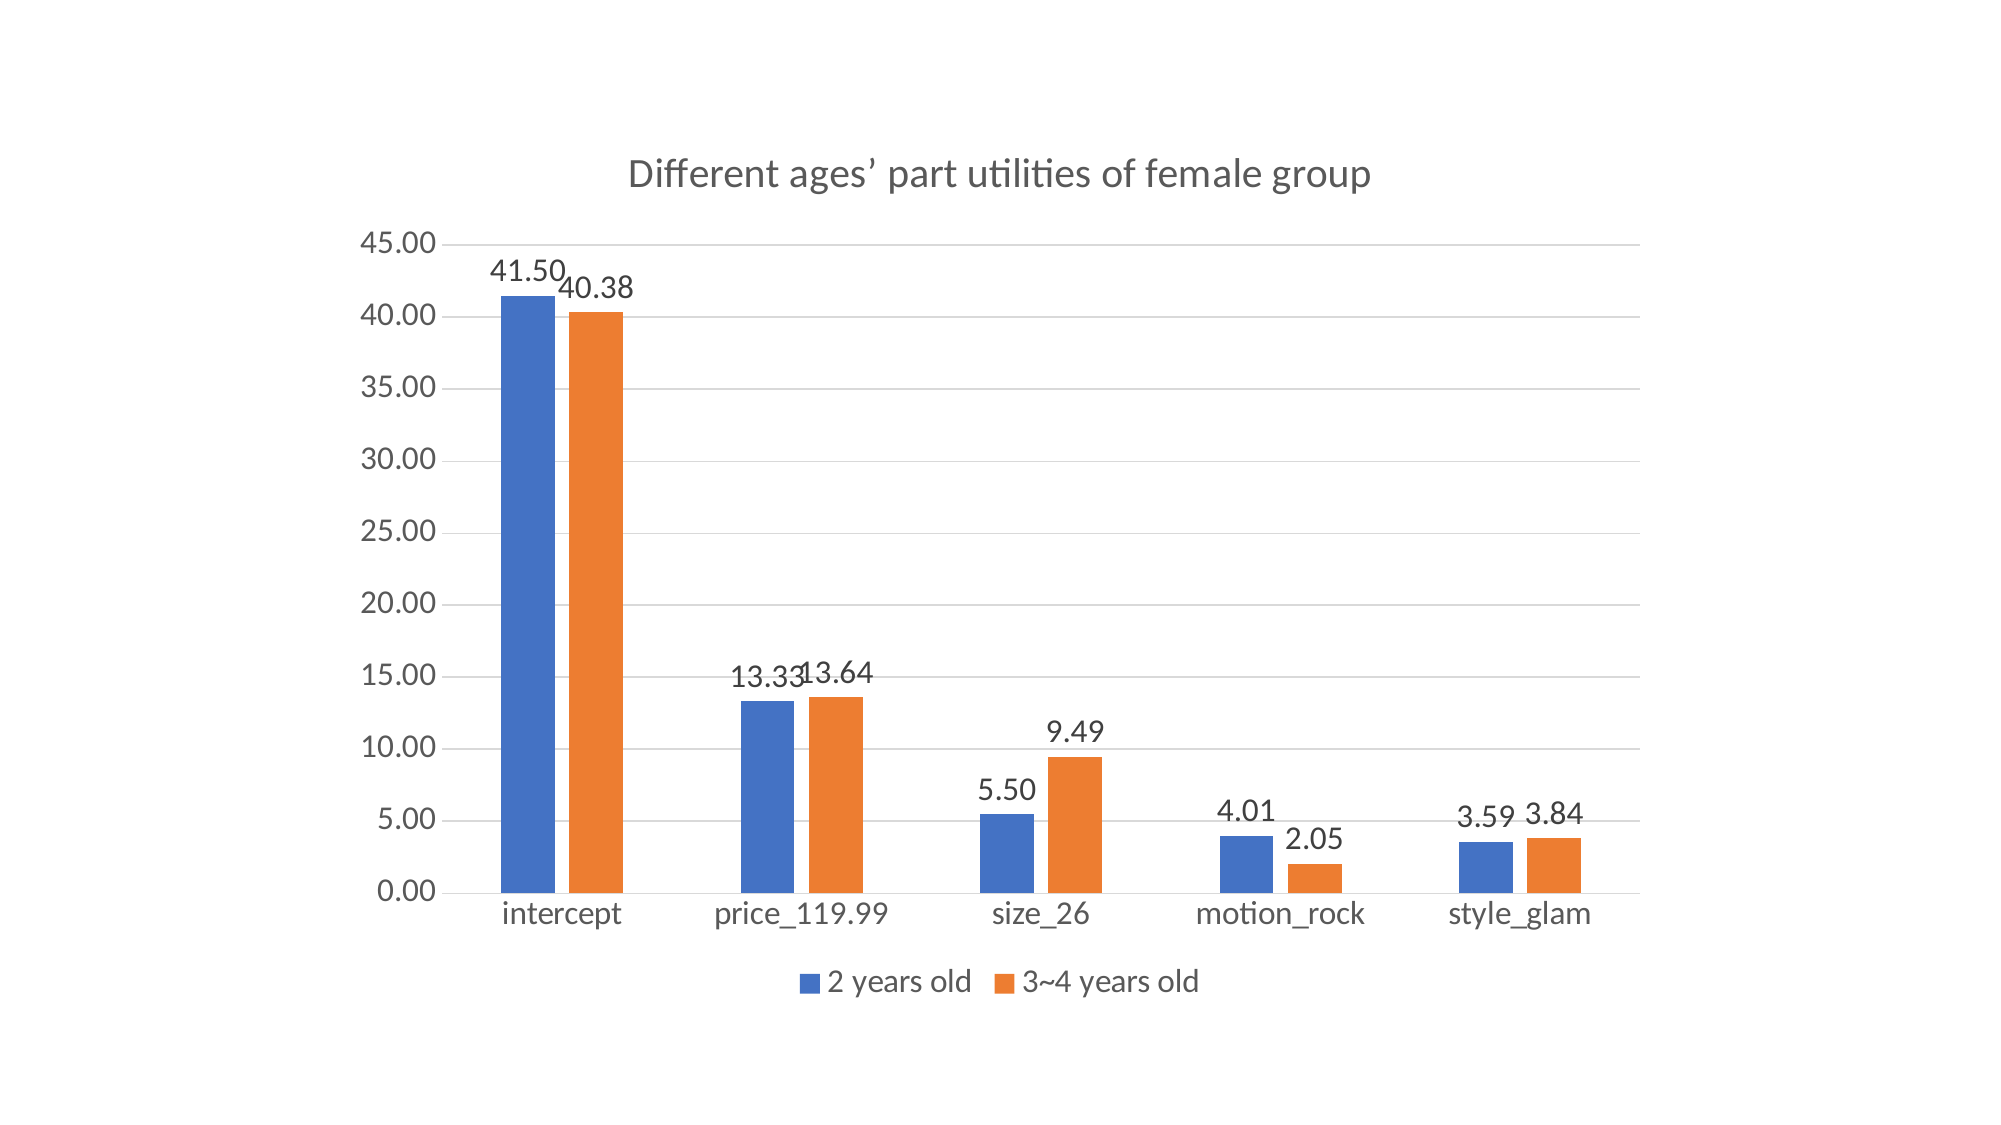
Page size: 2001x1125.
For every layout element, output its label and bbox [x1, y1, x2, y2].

chart [333, 117, 1667, 1007]
